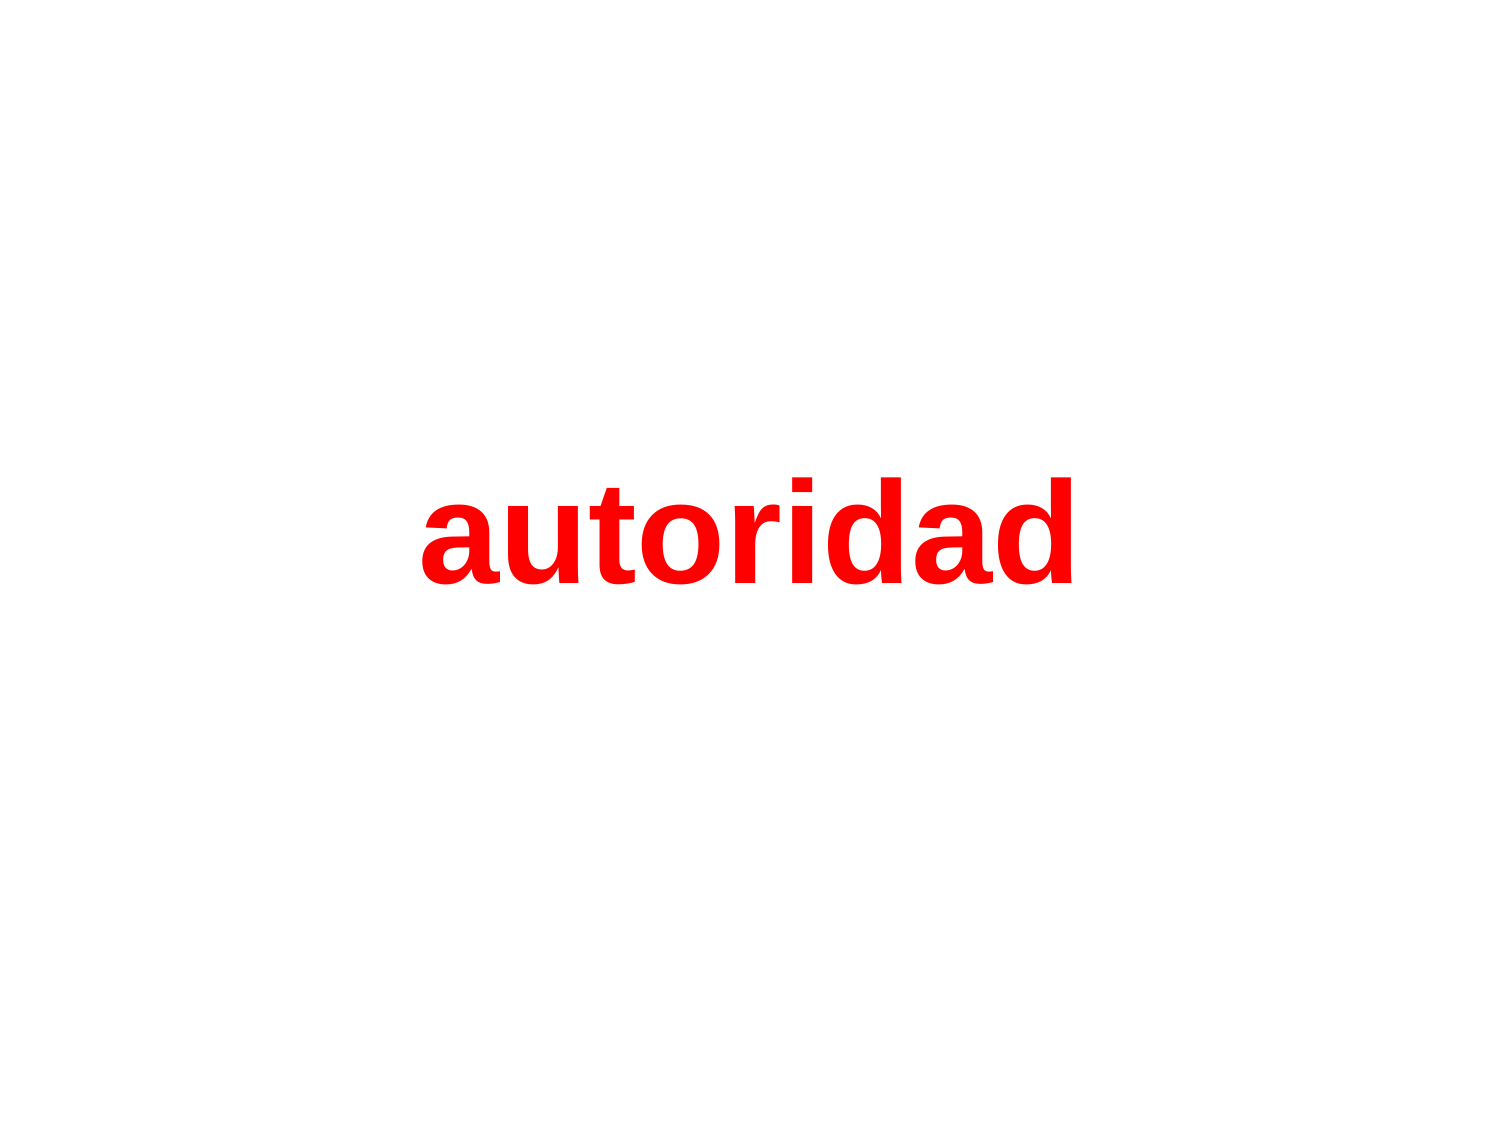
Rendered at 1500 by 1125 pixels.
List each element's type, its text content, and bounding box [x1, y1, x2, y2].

title autoridad [112, 349, 1388, 591]
